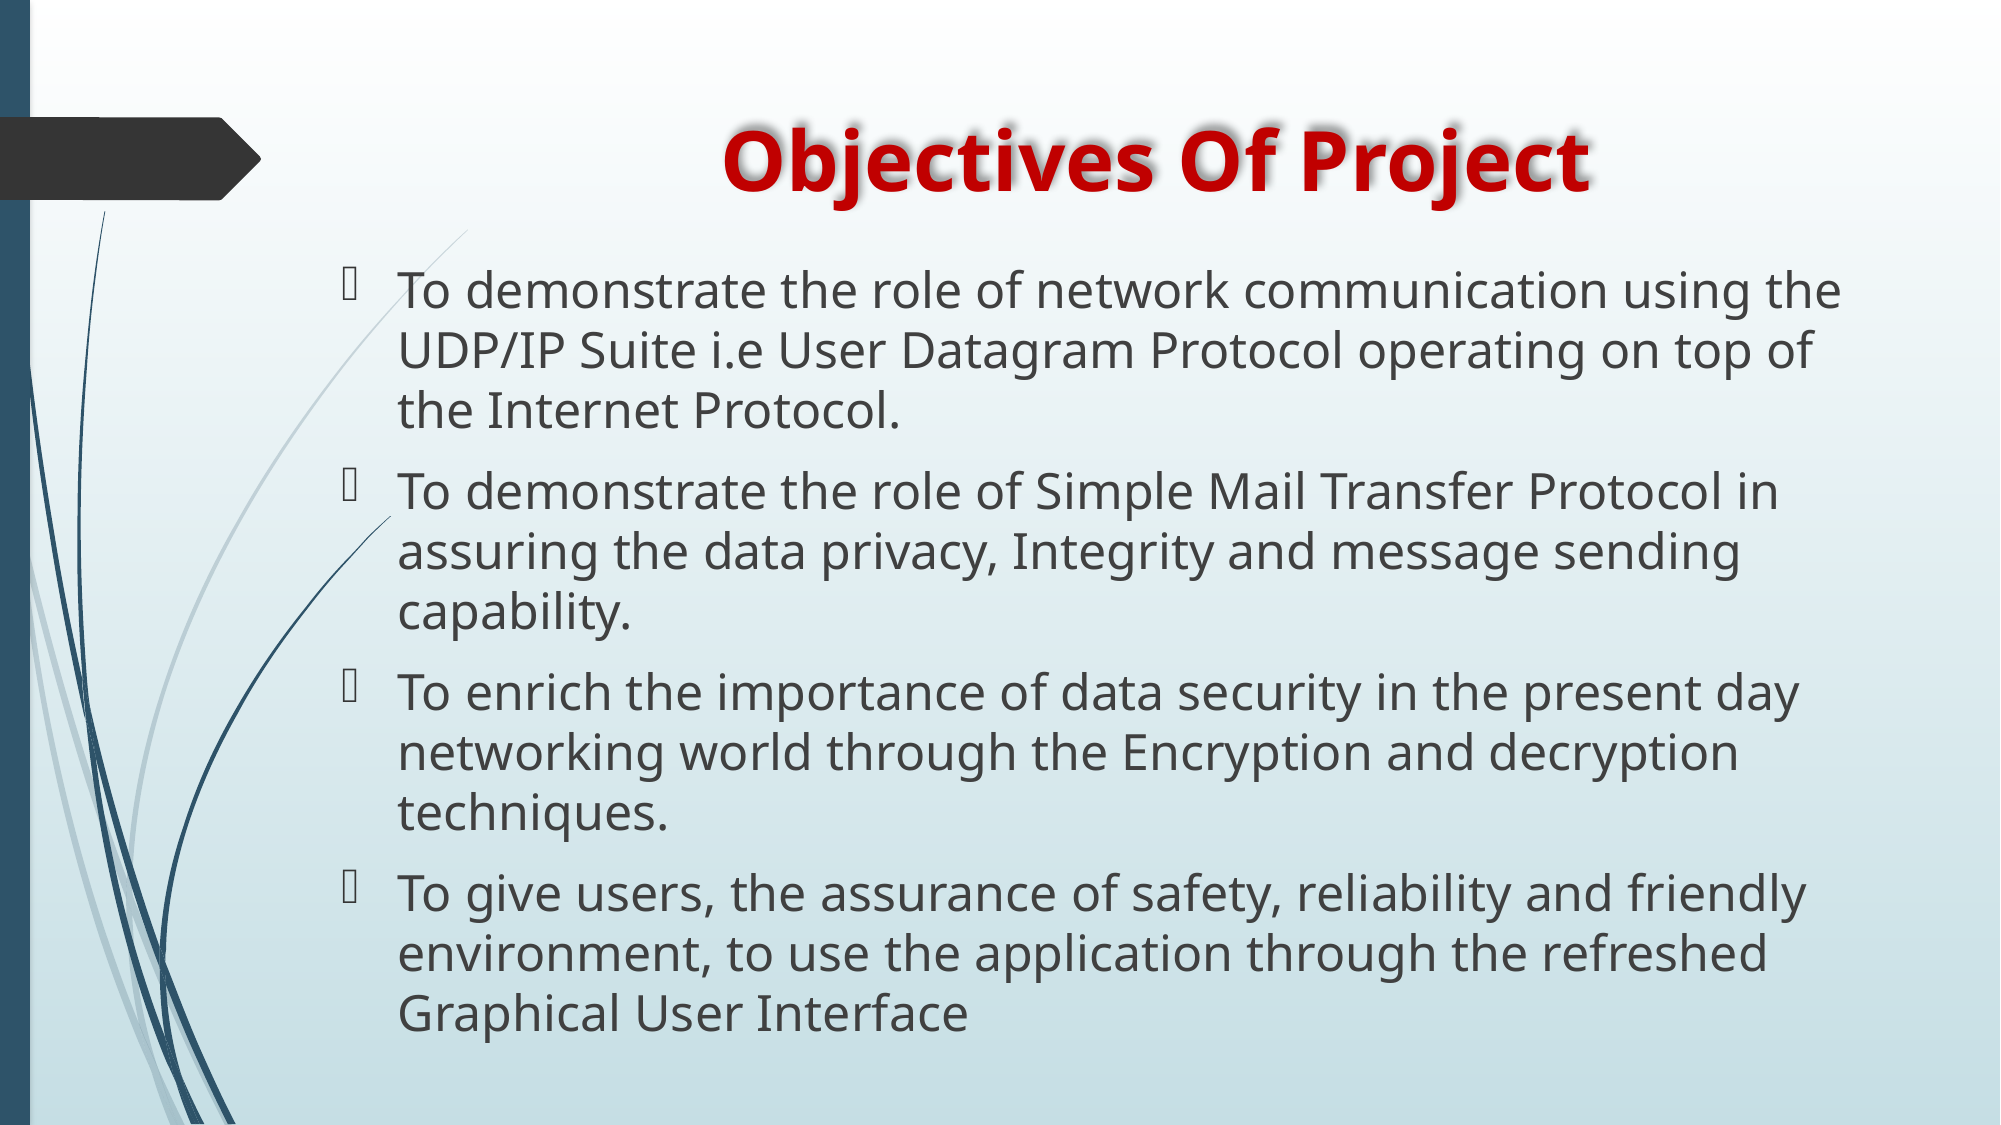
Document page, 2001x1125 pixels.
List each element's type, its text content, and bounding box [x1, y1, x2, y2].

title Objectives Of Project [425, 100, 1888, 251]
list To demonstrate the role of network communication using the UDP/IP Suite i.e User Datagram Protocol operating on top of the Internet Protocol. To demonstrate the role of Simple Mail Transfer Protocol in assuring the data privacy, Integrity and message sending capability. To enrich the importance of data security in the present day networking world through the Encryption and decryption techniques. To give users, the assurance of safety, reliability and friendly environment, to use the application through the refreshed Graphical User Interface [326, 251, 1888, 1052]
